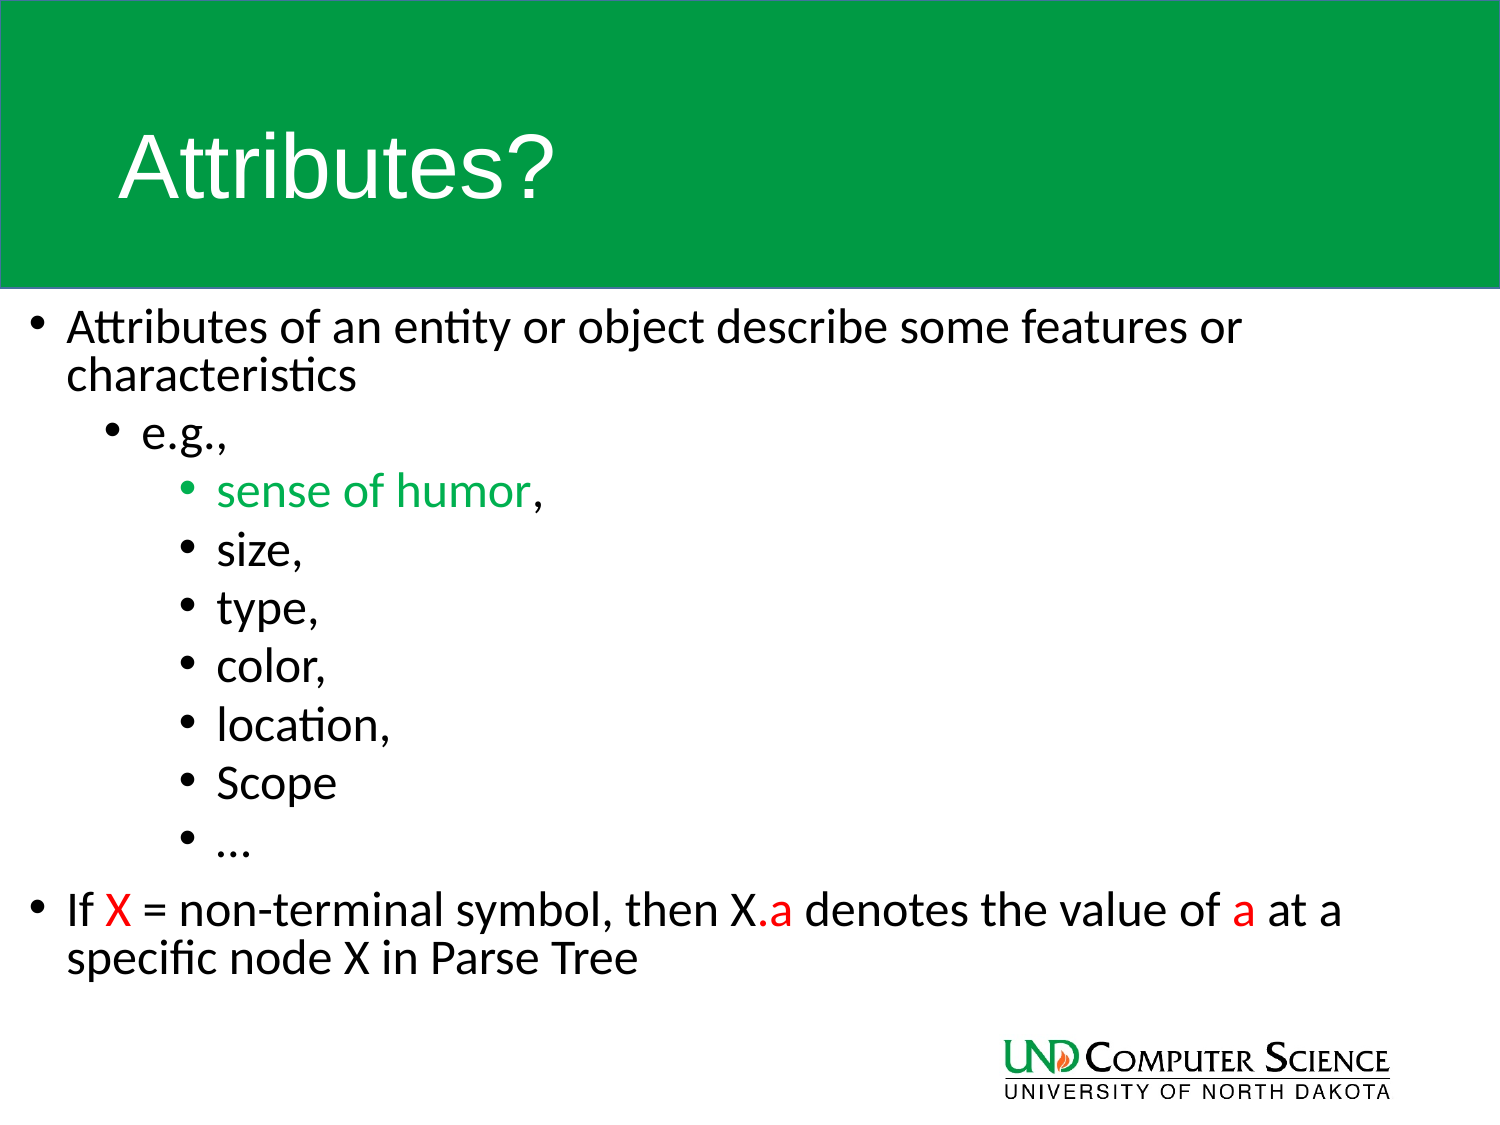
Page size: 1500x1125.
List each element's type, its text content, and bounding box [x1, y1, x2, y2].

title Attributes? [103, 59, 1397, 278]
picture [1364, 1034, 1397, 1104]
list Attributes of an entity or object describe some features or characteristics e.g., sense of humor, size, type, color, location, Scope … If X = non-terminal symbol, then X.a denotes the value of a at a specific node X in Parse Tree [13, 297, 1364, 1108]
